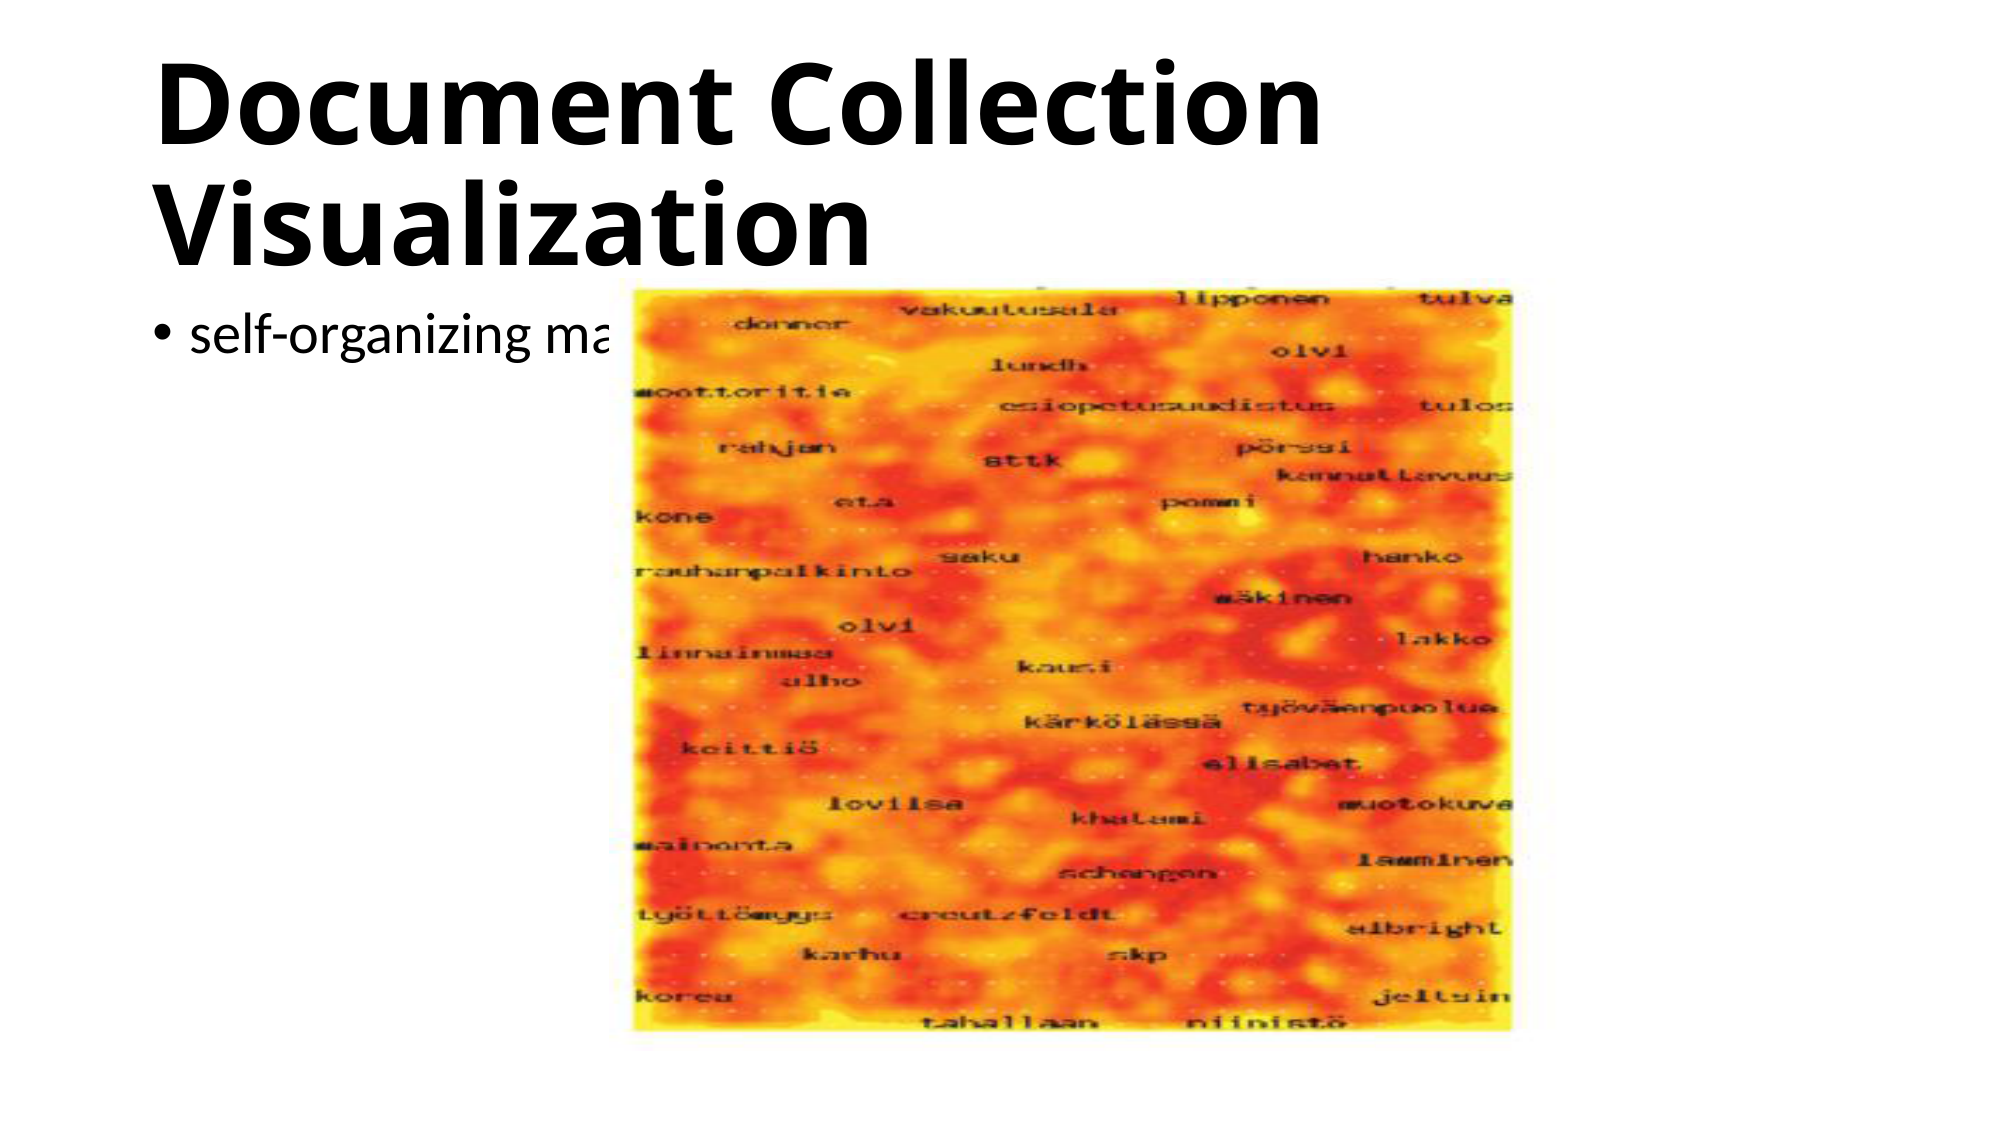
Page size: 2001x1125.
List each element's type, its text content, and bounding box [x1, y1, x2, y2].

list self-organizing maps [137, 296, 1863, 1060]
picture [609, 278, 1562, 1051]
title Document Collection Visualization [137, 59, 1863, 278]
